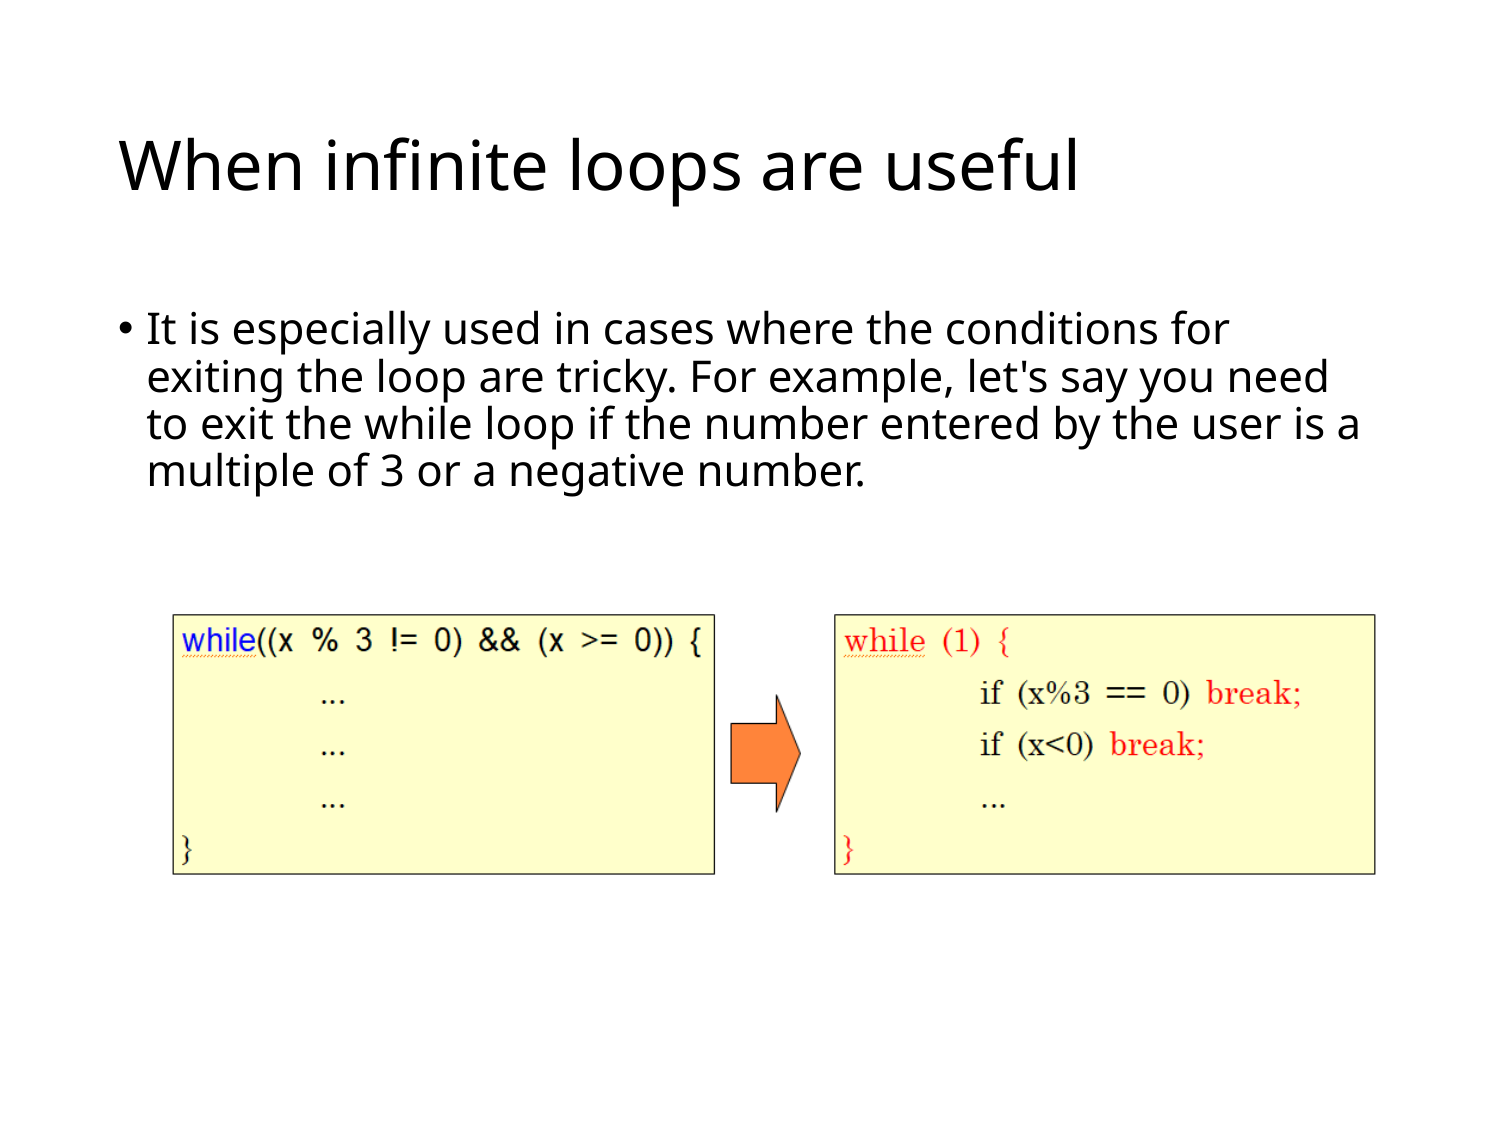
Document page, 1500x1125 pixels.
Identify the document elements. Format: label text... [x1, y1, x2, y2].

picture [156, 594, 1422, 901]
title When infinite loops are useful [103, 59, 1397, 278]
list It is especially used in cases where the conditions for exiting the loop are tricky. For example, let's say you need to exit the while loop if the number entered by the user is a multiple of 3 or a negative number. [103, 299, 1397, 1014]
